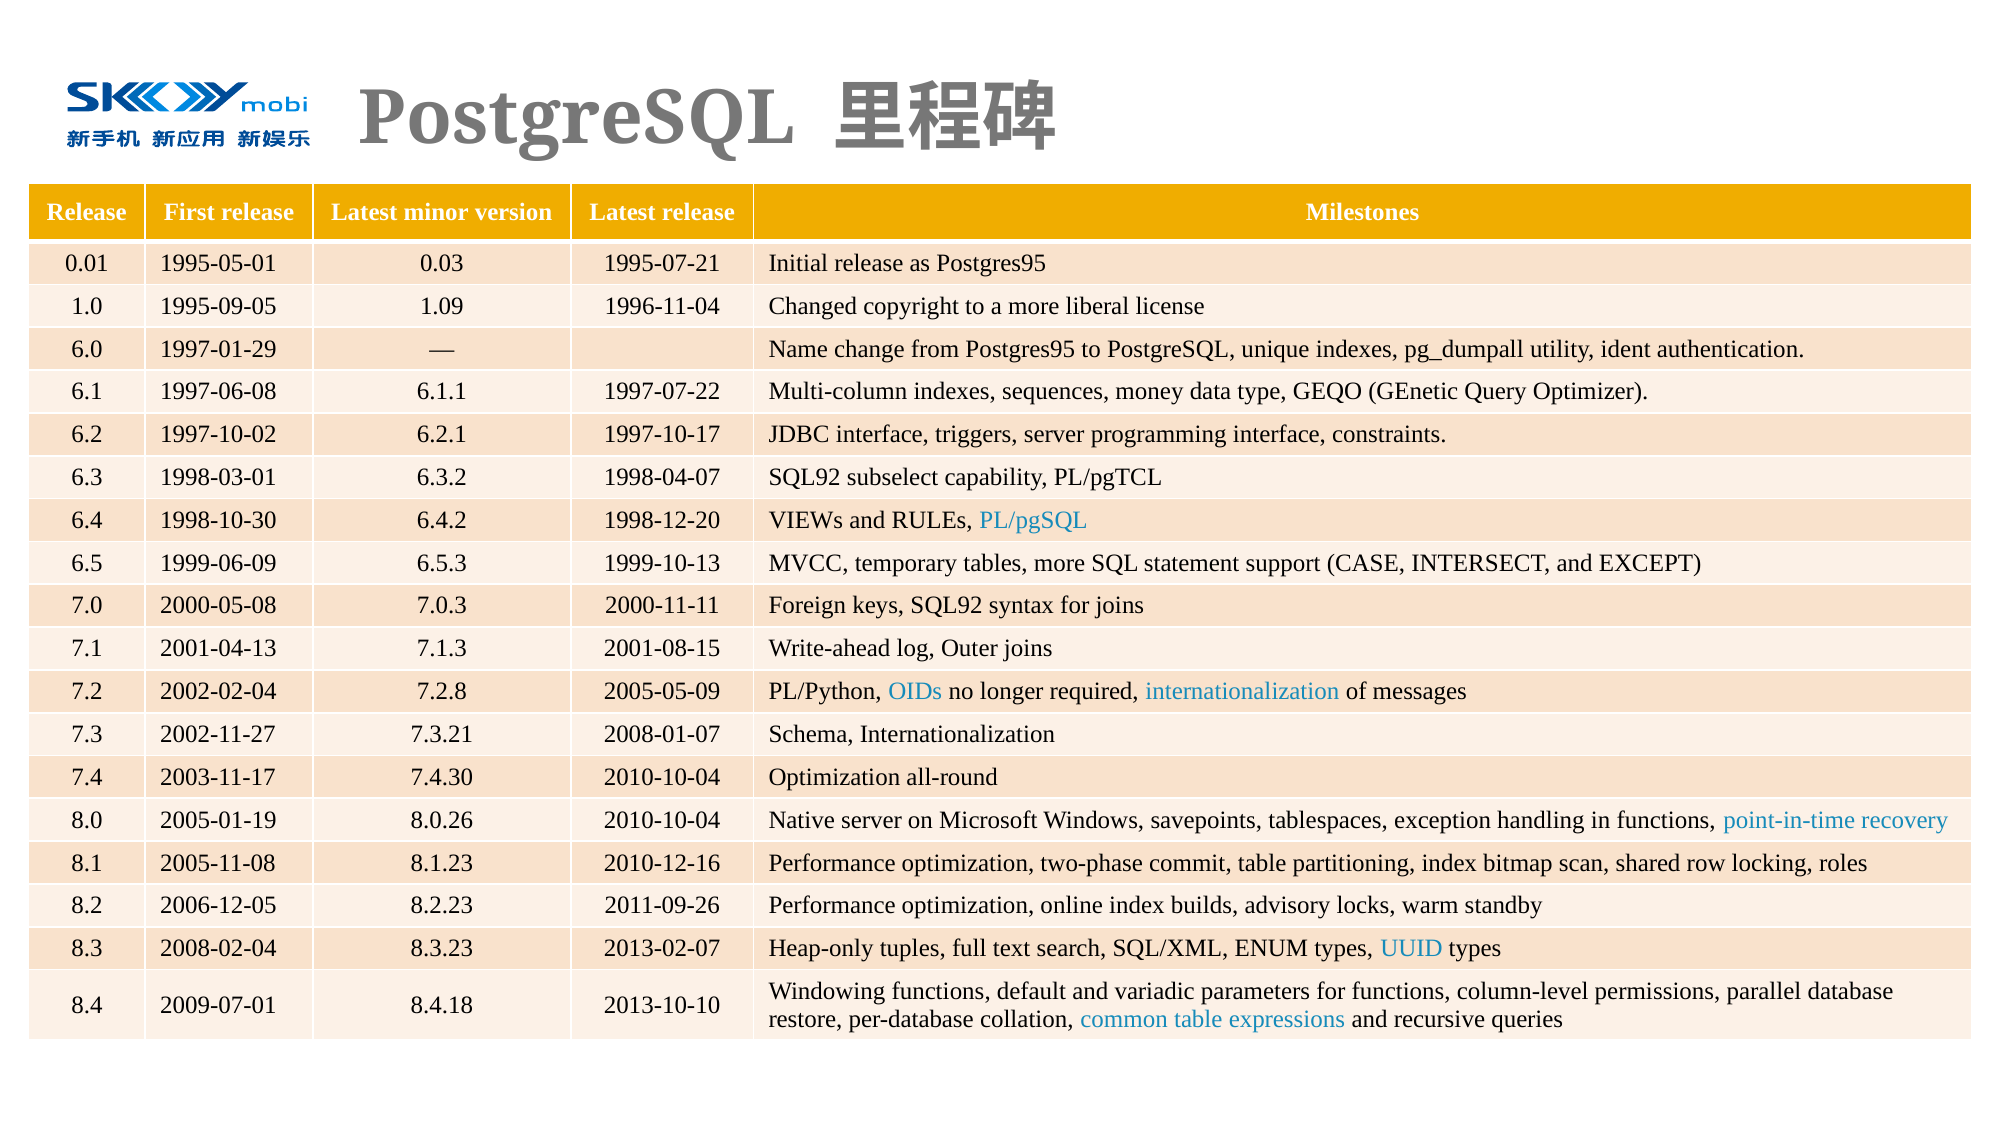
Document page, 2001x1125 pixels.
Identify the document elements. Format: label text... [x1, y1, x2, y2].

table_cell 1999-06-09 [146, 542, 312, 583]
table_cell 2009-07-01 [146, 970, 312, 1039]
table_cell 6.3.2 [314, 457, 570, 498]
table_cell 8.2 [29, 885, 144, 926]
table_cell 6.5 [29, 542, 144, 583]
table_cell 6.3 [29, 457, 144, 498]
table_cell 1997-10-02 [146, 414, 312, 455]
table_cell Performance optimization, two-phase commit, table partitioning, index bitmap scan, shared row locking, roles [754, 842, 1971, 883]
table_header Milestones [754, 184, 1971, 239]
table_cell 2010-10-04 [572, 799, 753, 840]
table_cell 8.1.23 [314, 842, 570, 883]
table_cell 7.2.8 [314, 671, 570, 712]
table_cell 1995-05-01 [146, 244, 312, 284]
table_cell 1998-12-20 [572, 499, 753, 541]
table_cell 7.1.3 [314, 628, 570, 669]
table_cell 2000-05-08 [146, 585, 312, 626]
table_cell SQL92 subselect capability, PL/pgTCL [754, 457, 1971, 498]
table_cell 7.1 [29, 628, 144, 669]
table_header Release [29, 184, 144, 239]
table_cell Optimization all-round [754, 756, 1971, 797]
table_cell 2002-02-04 [146, 671, 312, 712]
table_cell Multi-column indexes, sequences, money data type, GEQO (GEnetic Query Optimizer). [754, 371, 1971, 412]
table_cell 7.4 [29, 756, 144, 797]
table_cell 7.4.30 [314, 756, 570, 797]
table_cell 7.3.21 [314, 714, 570, 755]
table_cell JDBC interface, triggers, server programming interface, constraints. [754, 414, 1971, 455]
table_cell Initial release as Postgres95 [754, 244, 1971, 284]
table_cell 7.0.3 [314, 585, 570, 626]
table_cell 6.4 [29, 499, 144, 541]
table_cell 2010-10-04 [572, 756, 753, 797]
table_cell 1997-06-08 [146, 371, 312, 412]
table_cell 8.4 [29, 970, 144, 1039]
table_cell Schema, Internationalization [754, 714, 1971, 755]
table_cell VIEWs and RULEs, PL/pgSQL [754, 499, 1971, 541]
table_cell 1996-11-04 [572, 285, 753, 326]
table_cell Heap-only tuples, full text search, SQL/XML, ENUM types, UUID types [754, 928, 1971, 969]
table_cell PL/Python, OIDs no longer required, internationalization of messages [754, 671, 1971, 712]
table_header First release [146, 184, 312, 239]
table_cell 8.2.23 [314, 885, 570, 926]
table_cell 6.5.3 [314, 542, 570, 583]
table_header Latest release [572, 184, 753, 239]
table_cell 6.4.2 [314, 499, 570, 541]
table_cell 1997-10-17 [572, 414, 753, 455]
table_cell 6.1 [29, 371, 144, 412]
table_cell 1997-07-22 [572, 371, 753, 412]
table_cell 2001-04-13 [146, 628, 312, 669]
table_cell 1998-04-07 [572, 457, 753, 498]
table_cell 7.0 [29, 585, 144, 626]
table_cell 8.4.18 [314, 970, 570, 1039]
table_cell 8.1 [29, 842, 144, 883]
table_cell MVCC, temporary tables, more SQL statement support (CASE, INTERSECT, and EXCEPT) [754, 542, 1971, 583]
table_cell [572, 328, 753, 369]
table_cell 2001-08-15 [572, 628, 753, 669]
table_cell 6.0 [29, 328, 144, 369]
table_cell 2005-11-08 [146, 842, 312, 883]
table_cell 1995-07-21 [572, 244, 753, 284]
table_cell 6.2 [29, 414, 144, 455]
table_cell 1.09 [314, 285, 570, 326]
table_cell Changed copyright to a more liberal license [754, 285, 1971, 326]
table_cell 7.3 [29, 714, 144, 755]
table_cell 8.3 [29, 928, 144, 969]
table_cell 1998-10-30 [146, 499, 312, 541]
table_cell 0.03 [314, 244, 570, 284]
table_cell 8.0.26 [314, 799, 570, 840]
table_cell 2002-11-27 [146, 714, 312, 755]
table_cell Write-ahead log, Outer joins [754, 628, 1971, 669]
table_cell 2011-09-26 [572, 885, 753, 926]
table_cell 0.01 [29, 244, 144, 284]
table_cell Windowing functions, default and variadic parameters for functions, column-level permissions, parallel database restore, per-database collation, common table expressions and recursive queries [754, 970, 1971, 1039]
table_cell 1998-03-01 [146, 457, 312, 498]
table_cell — [314, 328, 570, 369]
table_cell Name change from Postgres95 to PostgreSQL, unique indexes, pg_dumpall utility, ident authentication. [754, 328, 1971, 369]
table_cell 8.0 [29, 799, 144, 840]
table_cell 1999-10-13 [572, 542, 753, 583]
table_cell 2005-05-09 [572, 671, 753, 712]
table_cell 6.1.1 [314, 371, 570, 412]
table_cell 2013-02-07 [572, 928, 753, 969]
table_cell 2008-02-04 [146, 928, 312, 969]
table_cell 2010-12-16 [572, 842, 753, 883]
table_cell 8.3.23 [314, 928, 570, 969]
table_cell Native server on Microsoft Windows, savepoints, tablespaces, exception handling in functions, point-in-time recovery [754, 799, 1971, 840]
table_header Latest minor version [314, 184, 570, 239]
table_cell 2005-01-19 [146, 799, 312, 840]
table_cell 2003-11-17 [146, 756, 312, 797]
table_cell 2006-12-05 [146, 885, 312, 926]
table_cell 2008-01-07 [572, 714, 753, 755]
title PostgreSQL 里程碑 [343, 60, 1901, 167]
table_cell 1997-01-29 [146, 328, 312, 369]
table_cell 1.0 [29, 285, 144, 326]
table_cell 6.2.1 [314, 414, 570, 455]
table_cell 7.2 [29, 671, 144, 712]
table_cell Foreign keys, SQL92 syntax for joins [754, 585, 1971, 626]
table_cell 1995-09-05 [146, 285, 312, 326]
table_cell Performance optimization, online index builds, advisory locks, warm standby [754, 885, 1971, 926]
table_cell 2013-10-10 [572, 970, 753, 1039]
table_cell 2000-11-11 [572, 585, 753, 626]
